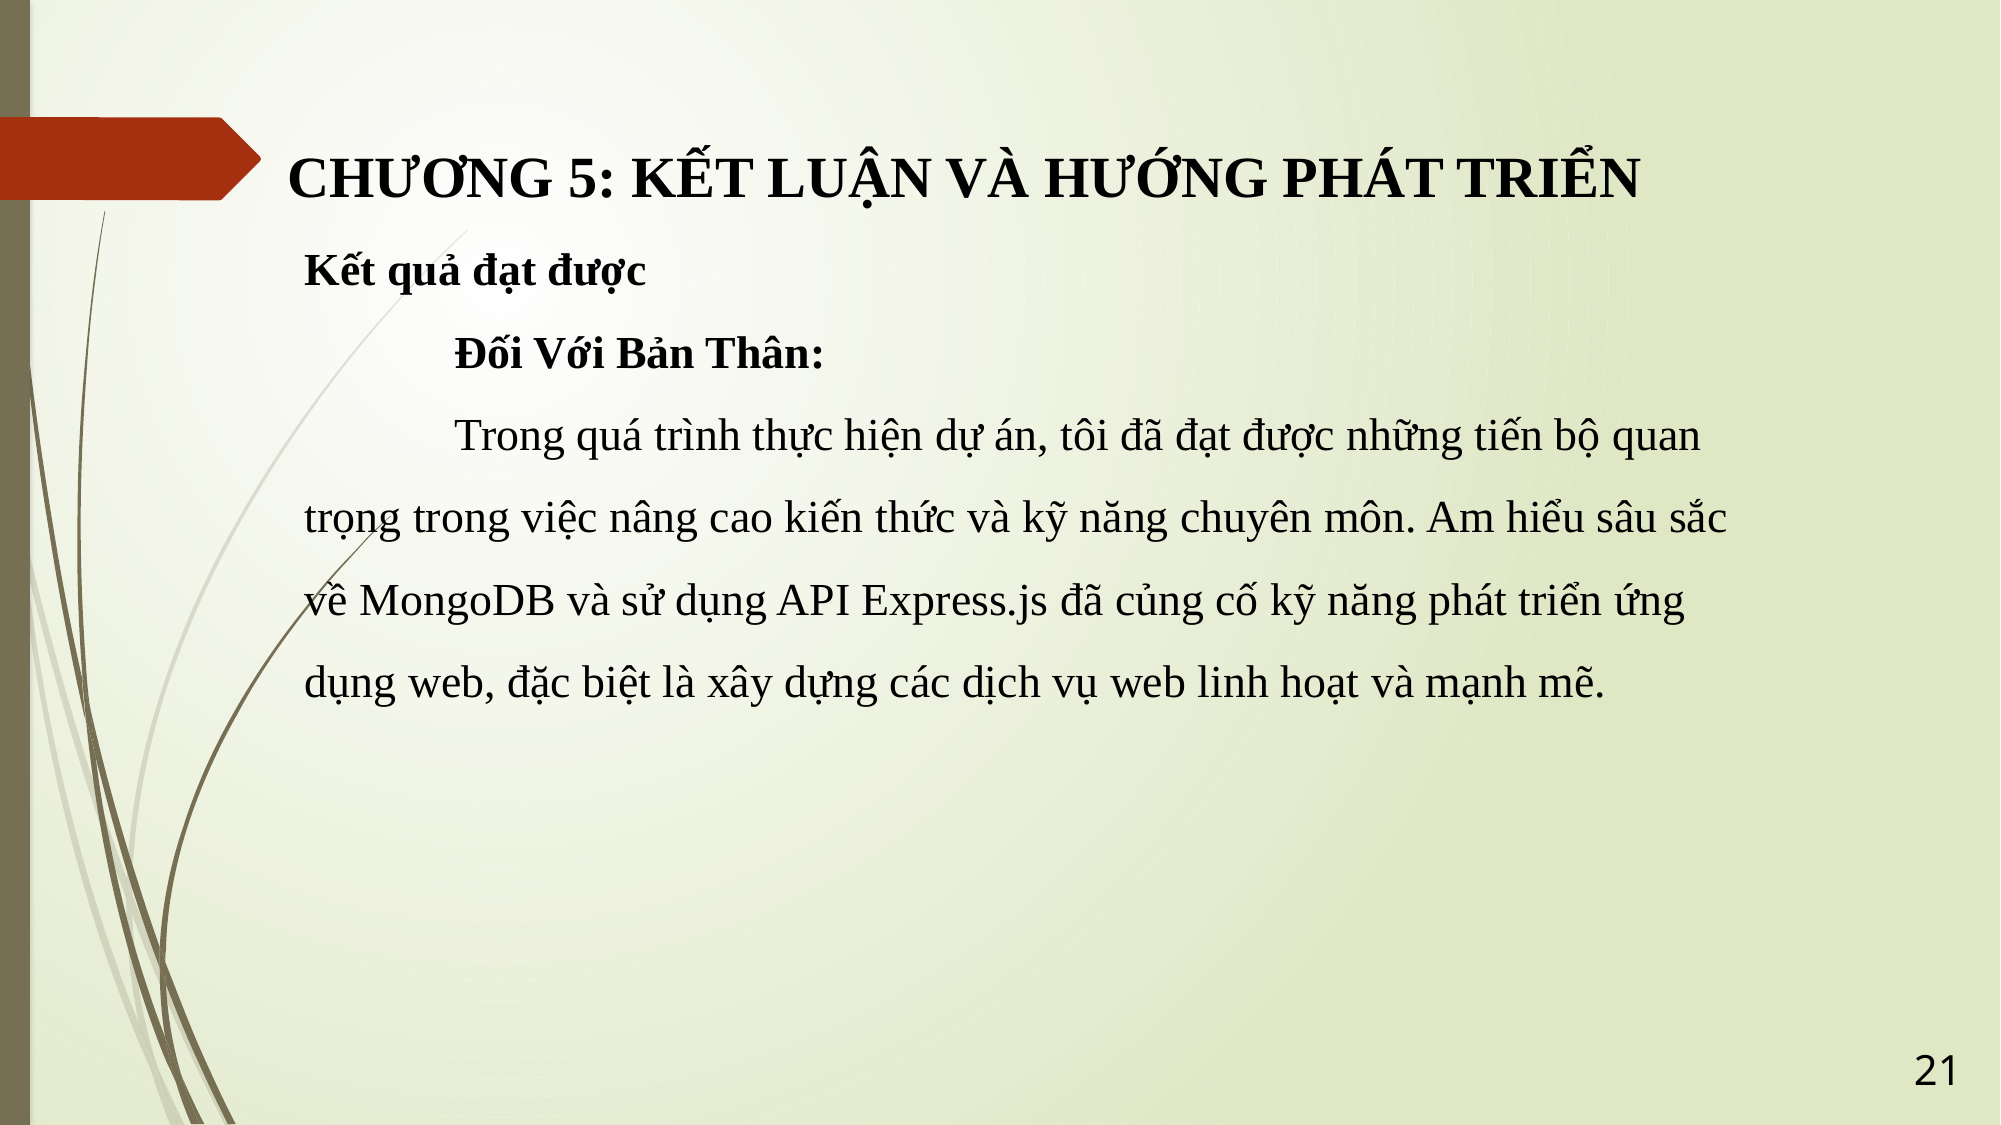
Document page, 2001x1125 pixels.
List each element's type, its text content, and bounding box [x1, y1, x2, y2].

text_box CHƯƠNG 5: KẾT LUẬN VÀ HƯỚNG PHÁT TRIỂN [193, 96, 1900, 217]
slide_number 21 [1848, 1042, 1977, 1102]
text_box Kết quả đạt được Đối Với Bản Thân: Trong quá trình thực hiện dự án, tôi đã đạt được những tiến bộ quan trọng trong việc nâng cao kiến thức và kỹ năng chuyên môn. Am hiểu sâu sắc về MongoDB và sử dụng API Express.js đã củng cố kỹ năng phát triển ứng dụng web, đặc biệt là xây dựng các dịch vụ web linh hoạt và mạnh mẽ. [289, 204, 1775, 797]
